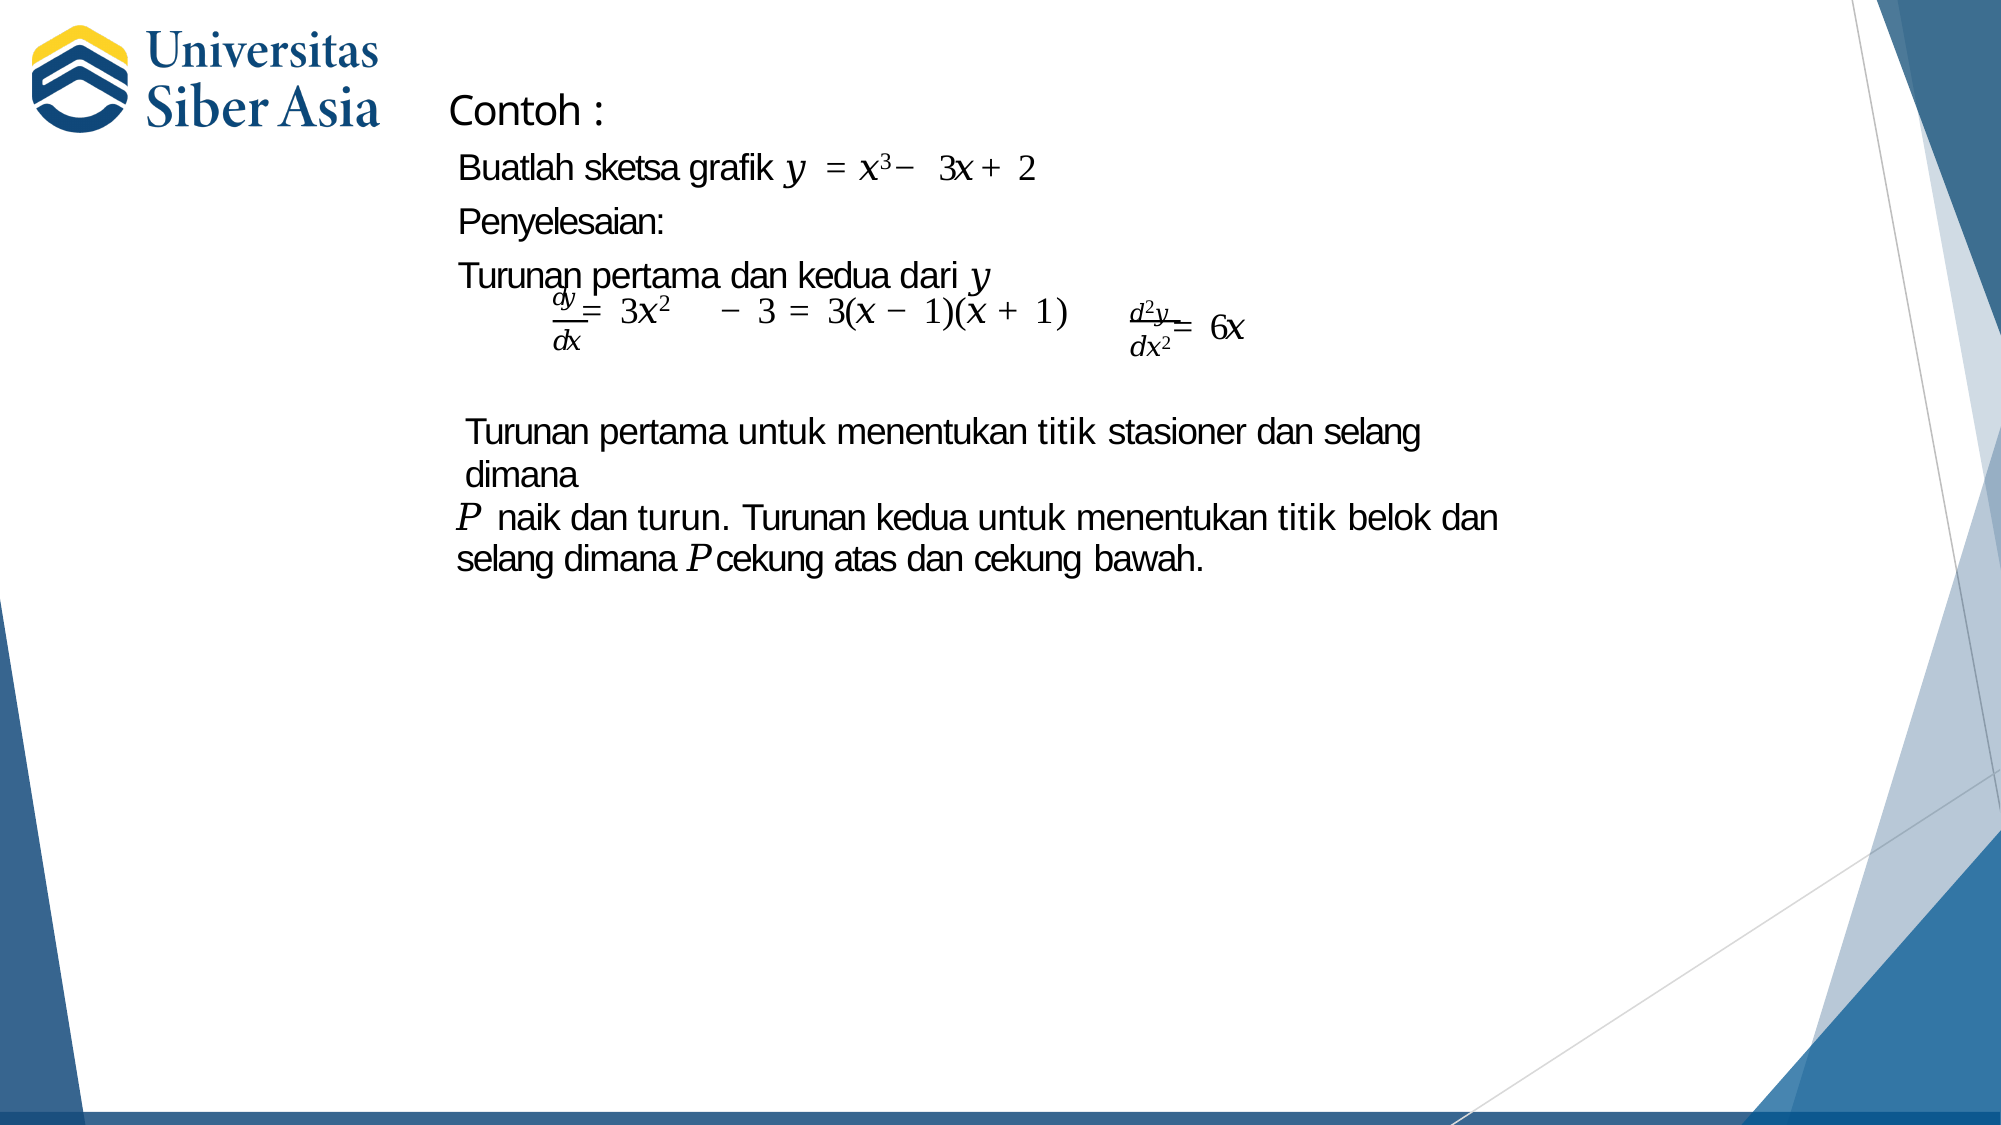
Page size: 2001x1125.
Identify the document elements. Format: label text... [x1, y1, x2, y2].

picture [32, 25, 380, 133]
text_box 𝑑2𝑦 = 6𝑥 [1125, 293, 1275, 349]
title Contoh : [446, 13, 1554, 203]
text_box Buatlah sketsa grafik 𝑦 = 𝑥3 − 3𝑥 + 2 Penyelesaian: Turunan pertama dan kedua dari 𝑦 [455, 129, 1050, 297]
text_box 𝑑𝑦 = 3𝑥2 − 3 = 3(𝑥 − 1)(𝑥 + 1) 𝑑𝑥 [546, 293, 1080, 356]
text_box Turunan pertama untuk menentukan titik stasioner dan selang dimana 𝑃 naik dan turun. Turunan kedua untuk menentukan titik belok dan selang dimana 𝑃 cekung atas dan cekung bawah. [455, 408, 1545, 579]
text_box 𝑑𝑥2 [1126, 349, 1184, 363]
